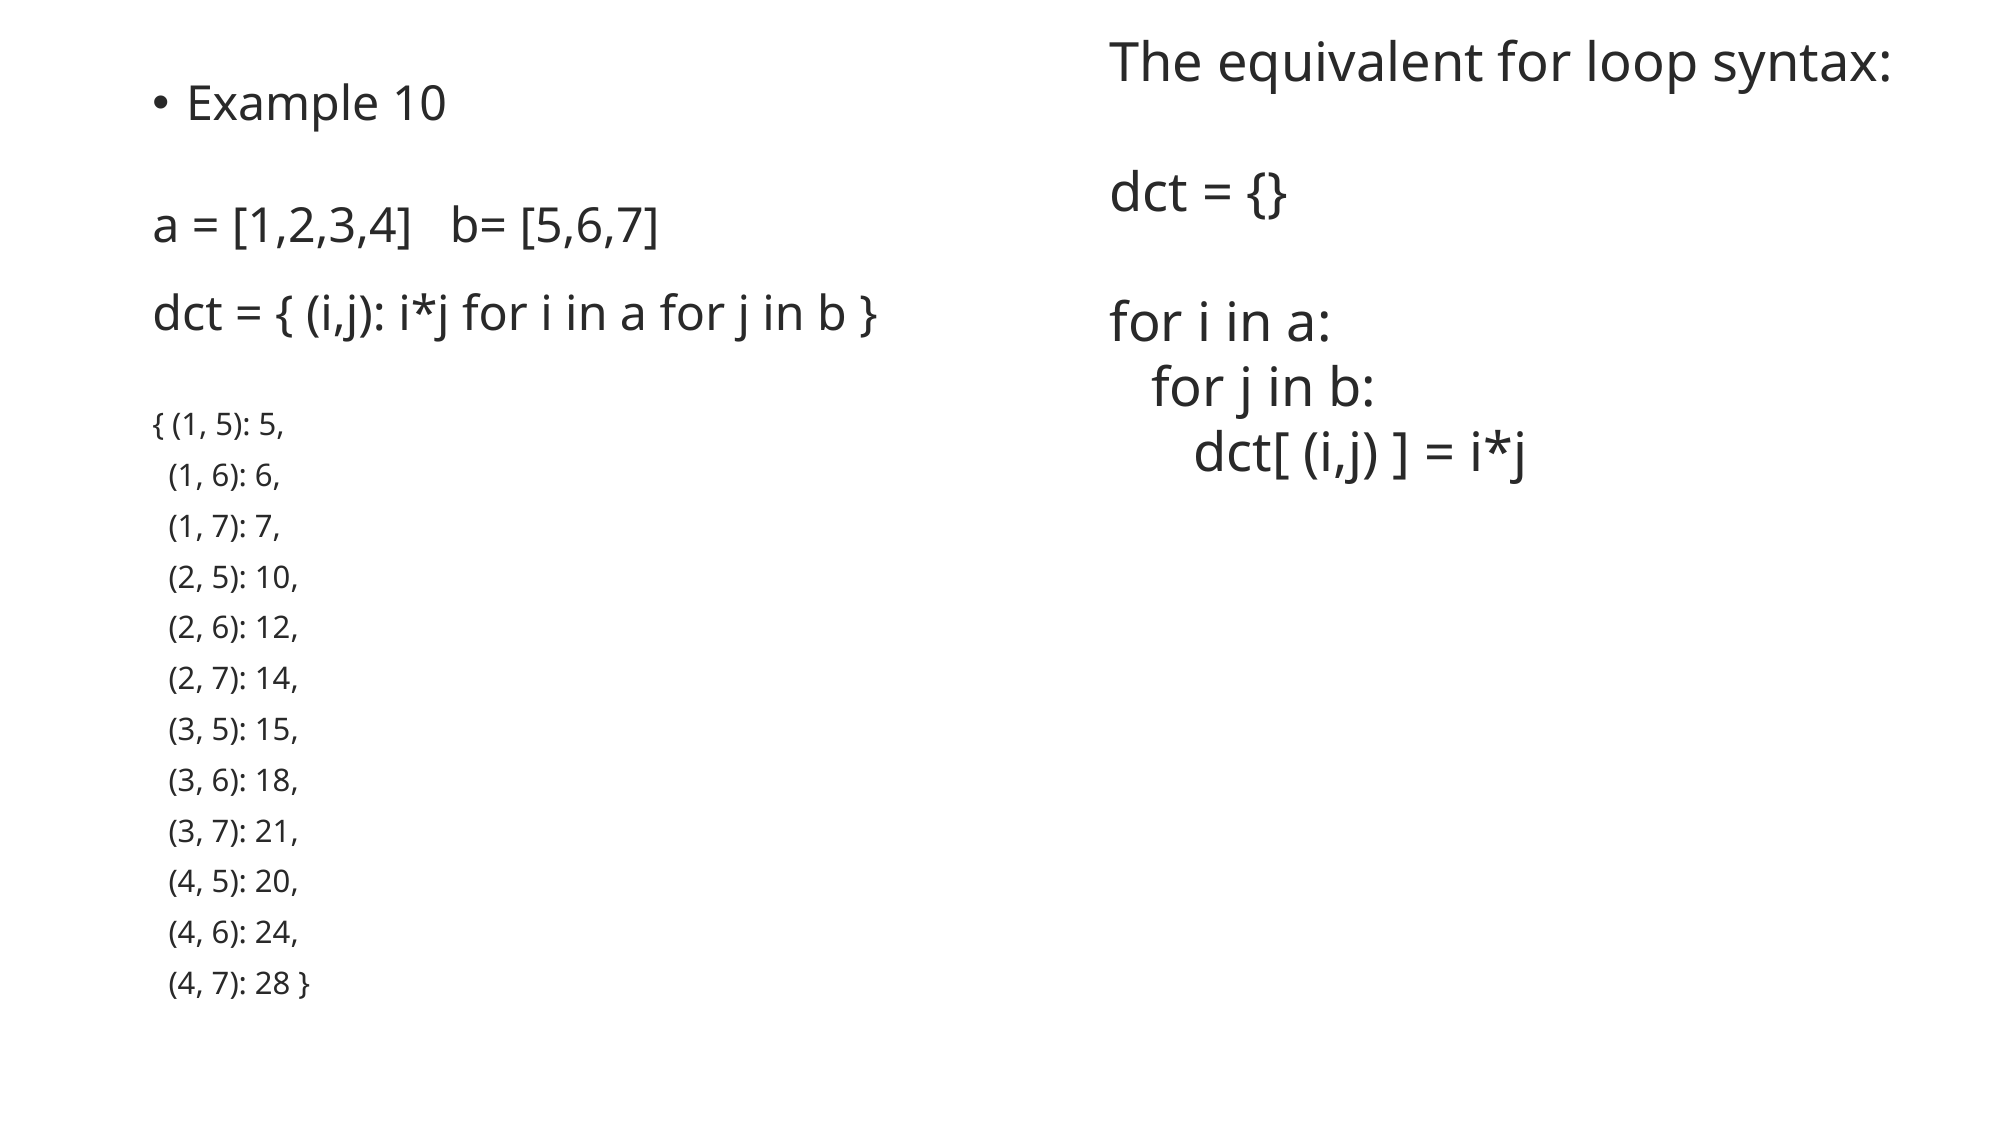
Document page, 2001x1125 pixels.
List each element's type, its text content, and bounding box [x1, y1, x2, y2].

text_box The equivalent for loop syntax: dct = {} for i in a: for j in b: dct[ (i,j) ] = i*j [1094, 20, 1913, 490]
list Example 10 a = [1,2,3,4] b= [5,6,7] dct = { (i,j): i*j for i in a for j in b } { (1, 5): 5, (1, 6): 6, (1, 7): 7, (2, 5): 10, (2, 6): 12, (2, 7): 14, (3, 5): 15, (3, 6): 18, (3, 7): 21, (4, 5): 20, (4, 6): 24, (4, 7): 28 } [137, 71, 1941, 1014]
